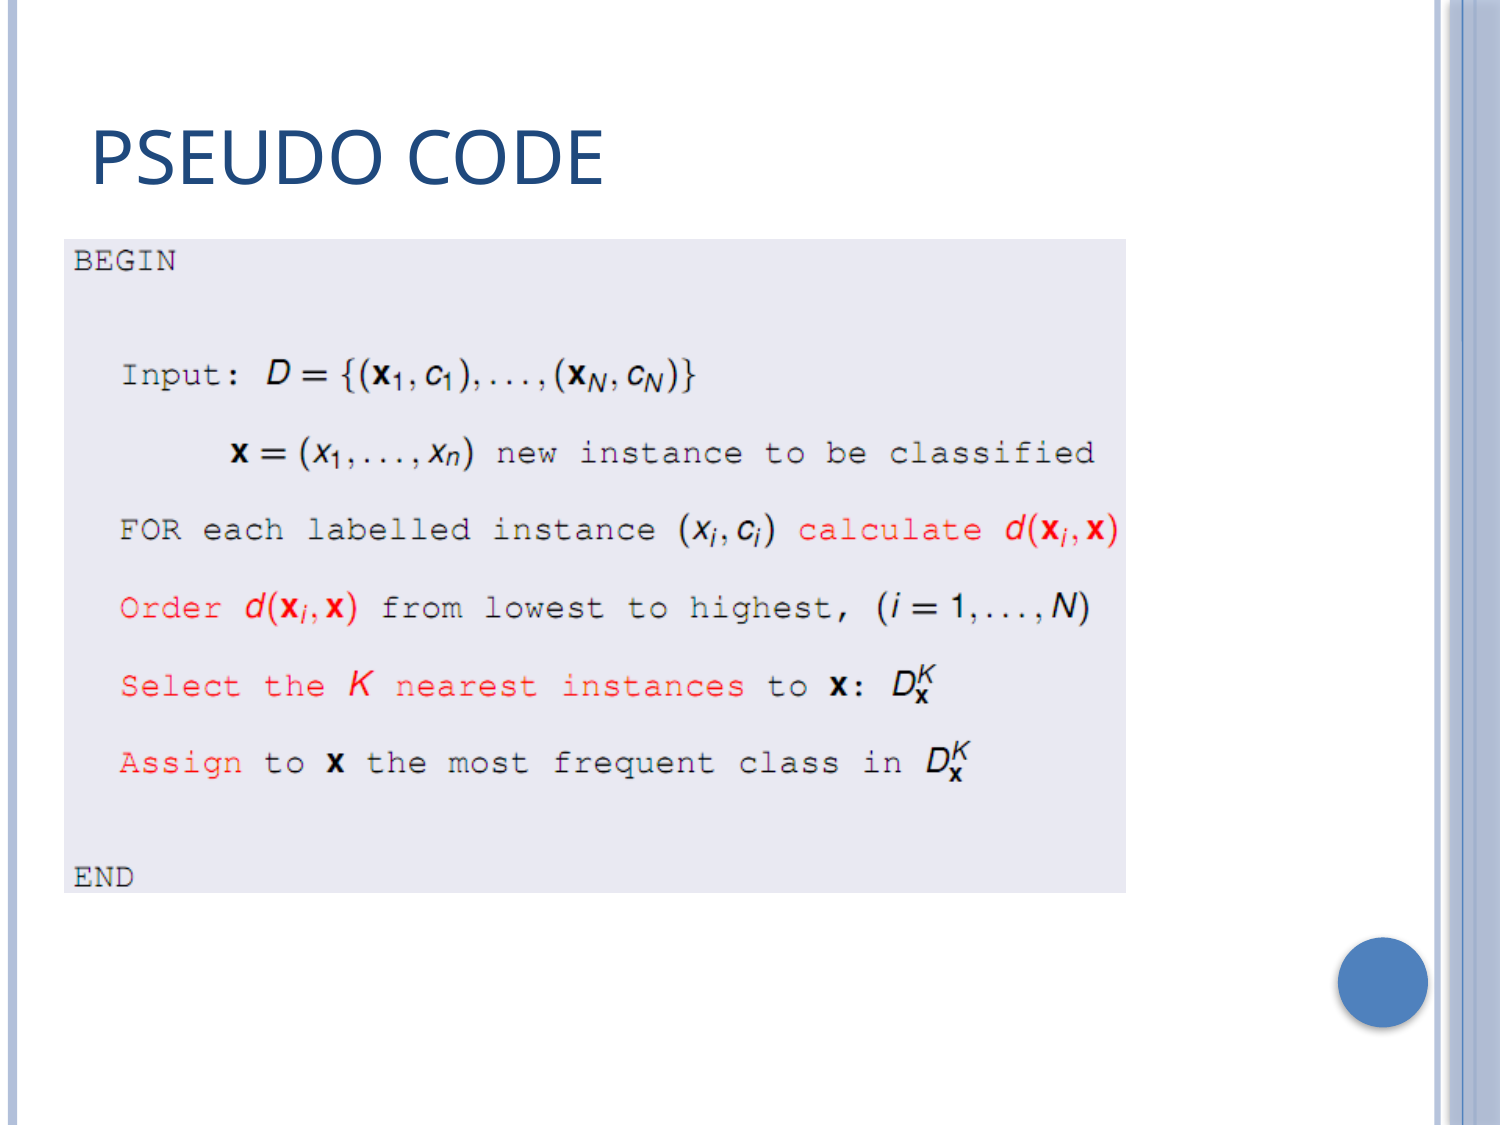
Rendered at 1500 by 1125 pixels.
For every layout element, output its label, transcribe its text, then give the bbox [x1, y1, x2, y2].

title Pseudo Code [75, 19, 1300, 207]
picture [64, 239, 1127, 894]
